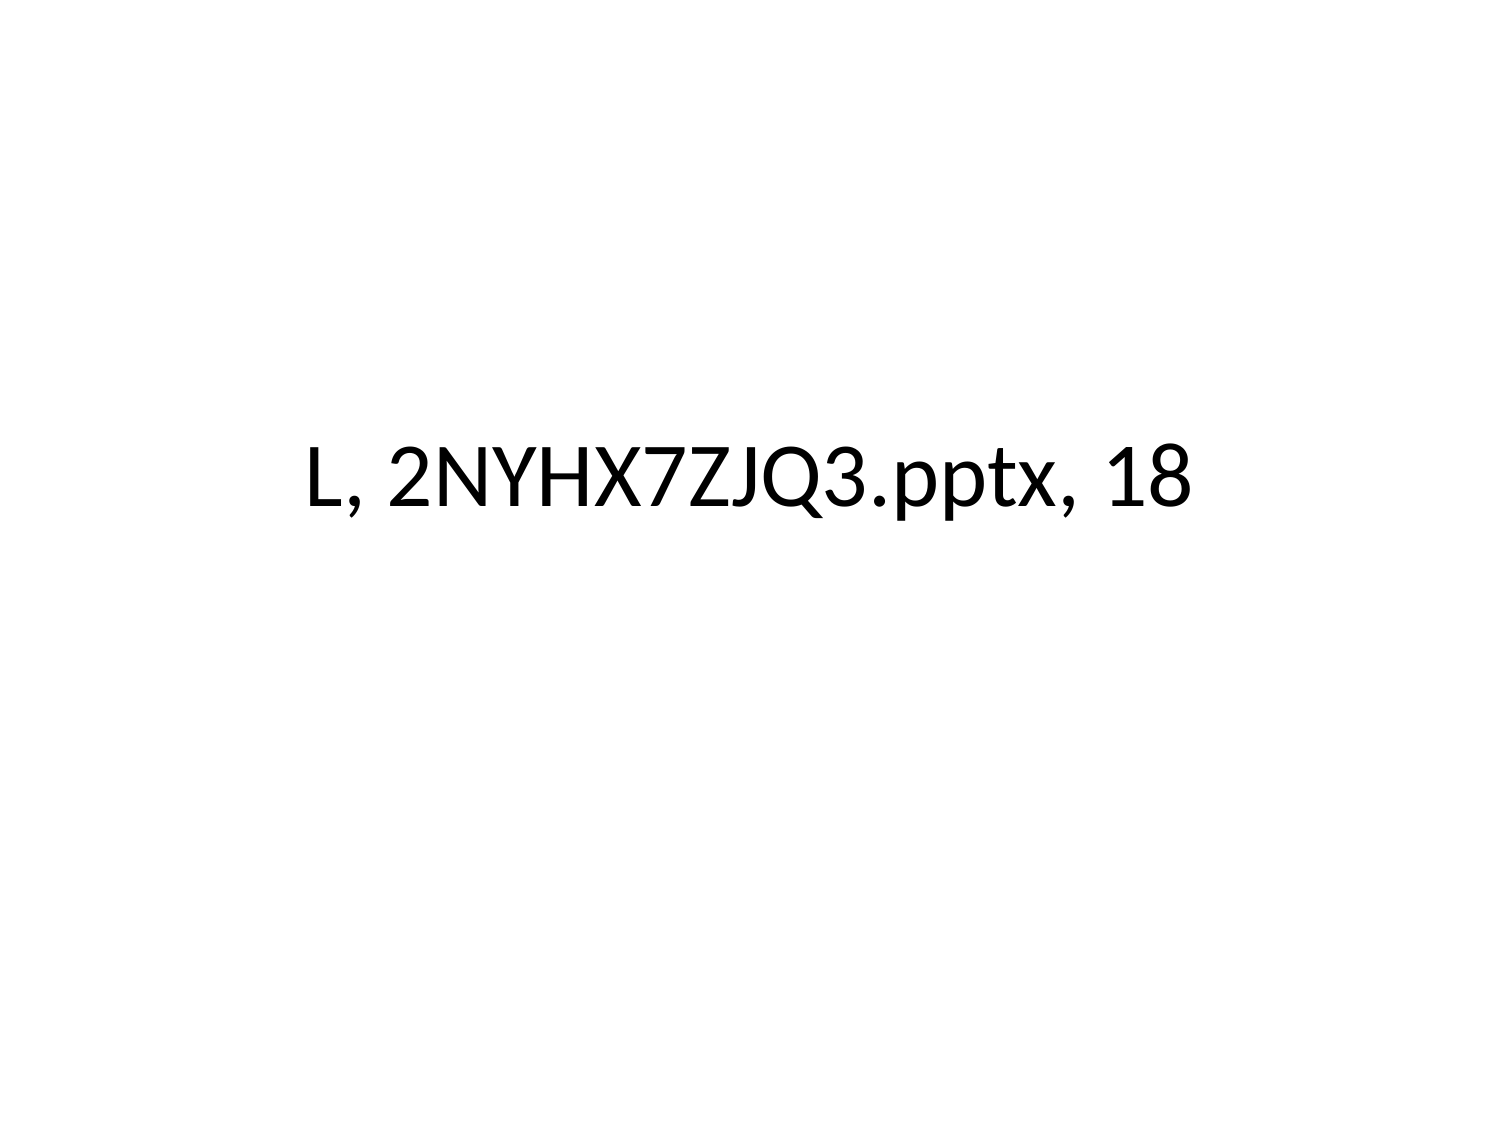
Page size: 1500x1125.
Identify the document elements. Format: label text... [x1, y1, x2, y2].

title L, 2NYHX7ZJQ3.pptx, 18 [112, 349, 1388, 591]
